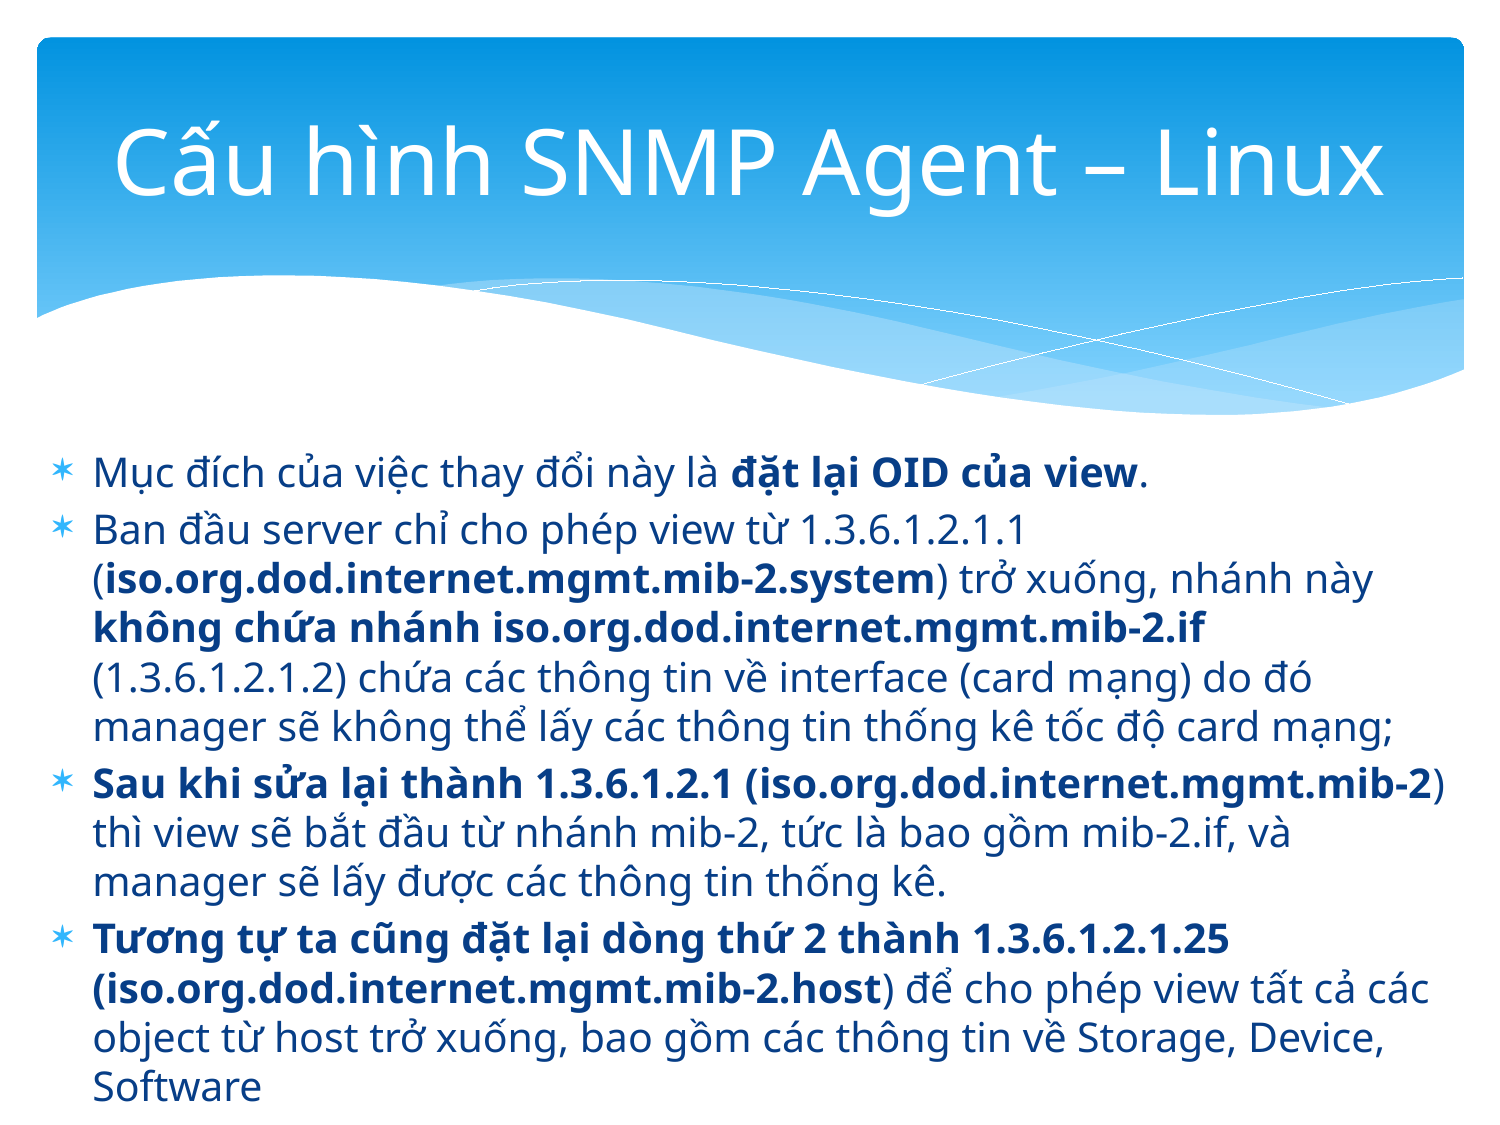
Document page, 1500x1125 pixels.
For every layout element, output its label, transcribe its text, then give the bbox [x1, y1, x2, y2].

list Mục đích của việc thay đổi này là đặt lại OID của view. Ban đầu server chỉ cho phép view từ 1.3.6.1.2.1.1 (iso.org.dod.internet.mgmt.mib-2.system) trở xuống, nhánh này không chứa nhánh iso.org.dod.internet.mgmt.mib-2.if (1.3.6.1.2.1.2) chứa các thông tin về interface (card mạng) do đó manager sẽ không thể lấy các thông tin thống kê tốc độ card mạng; Sau khi sửa lại thành 1.3.6.1.2.1 (iso.org.dod.internet.mgmt.mib-2) thì view sẽ bắt đầu từ nhánh mib-2, tức là bao gồm mib-2.if, và manager sẽ lấy được các thông tin thống kê. Tương tự ta cũng đặt lại dòng thứ 2 thành 1.3.6.1.2.1.25 (iso.org.dod.internet.mgmt.mib-2.host) để cho phép view tất cả các object từ host trở xuống, bao gồm các thông tin về Storage, Device, Software [37, 438, 1463, 1125]
title Cấu hình SNMP Agent – Linux [75, 55, 1425, 261]
